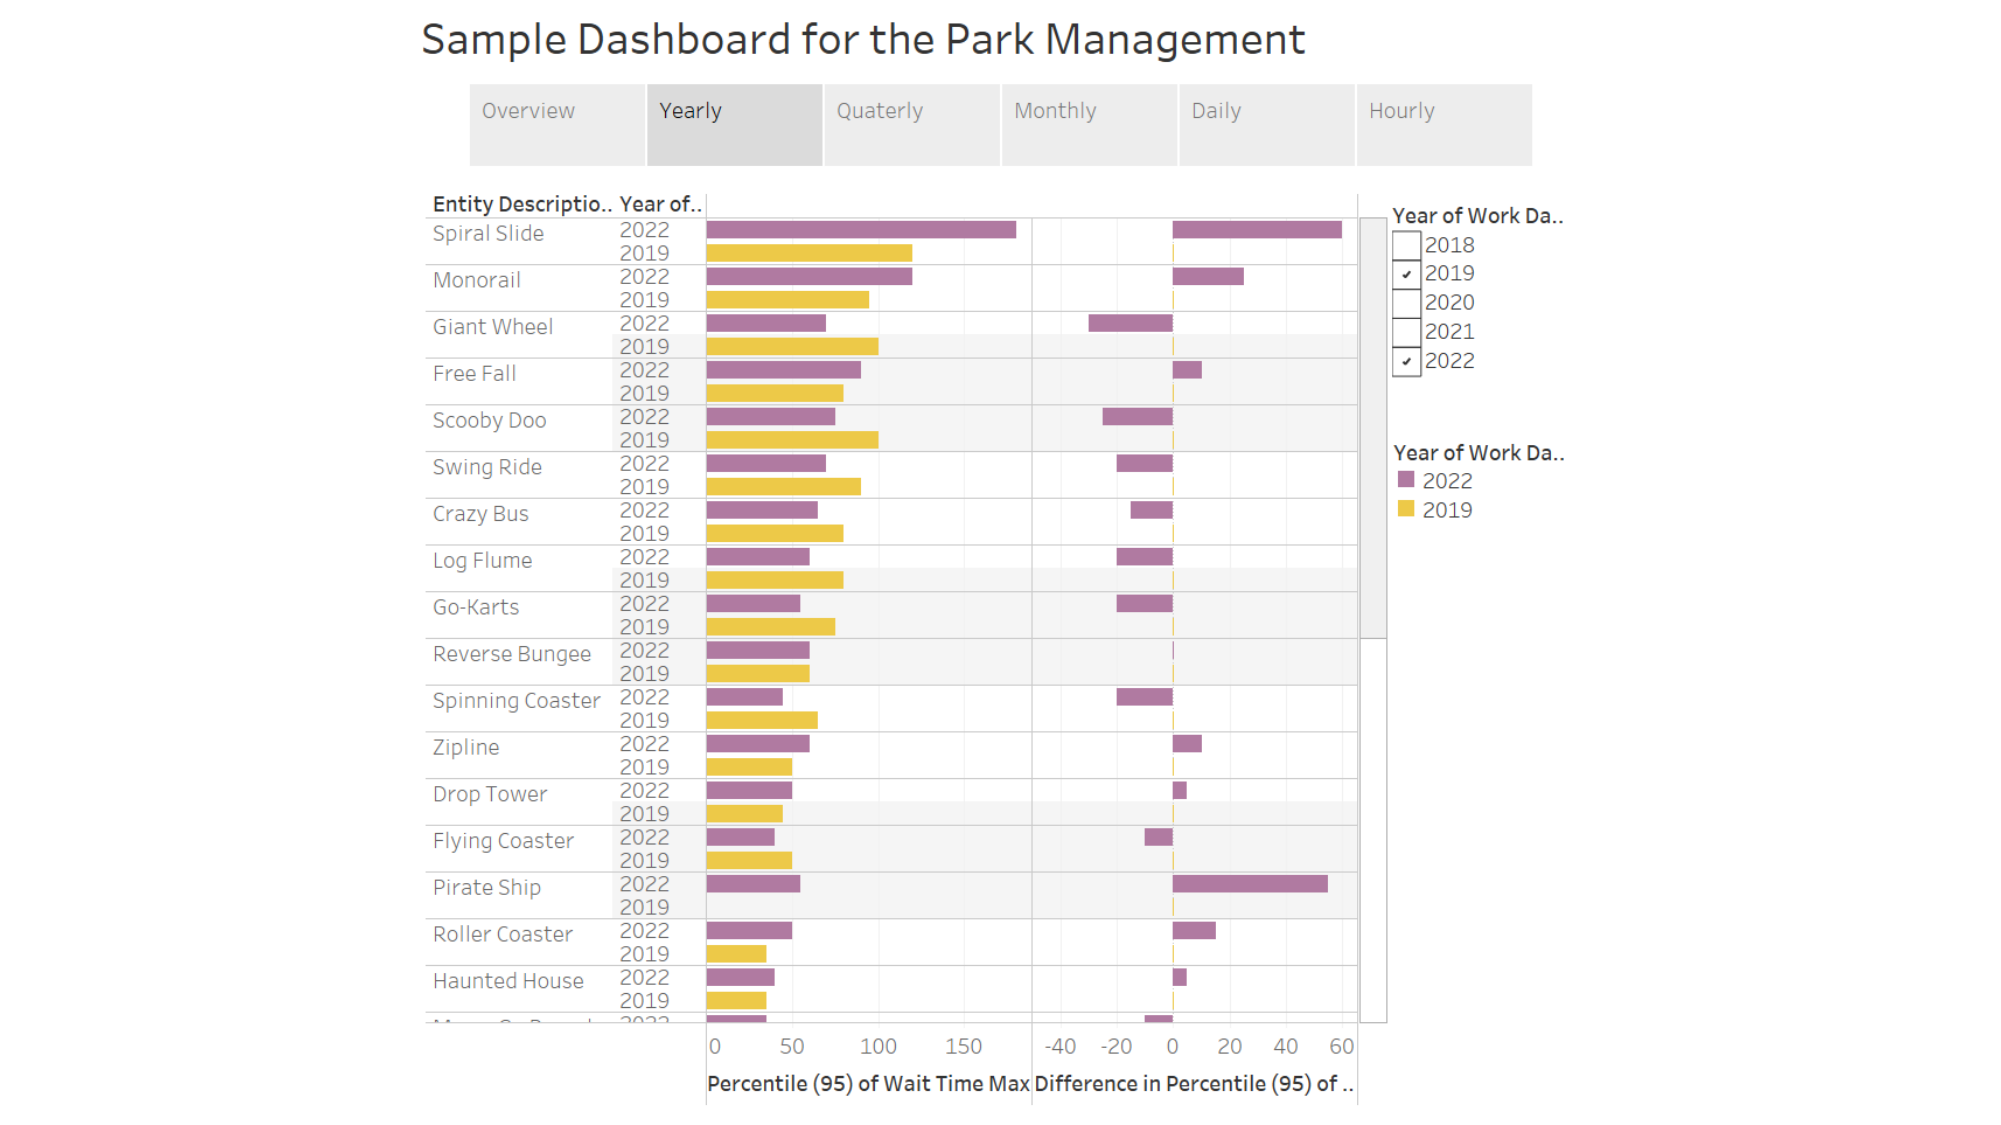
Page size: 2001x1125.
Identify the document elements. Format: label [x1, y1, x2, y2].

picture [407, 0, 1593, 1125]
